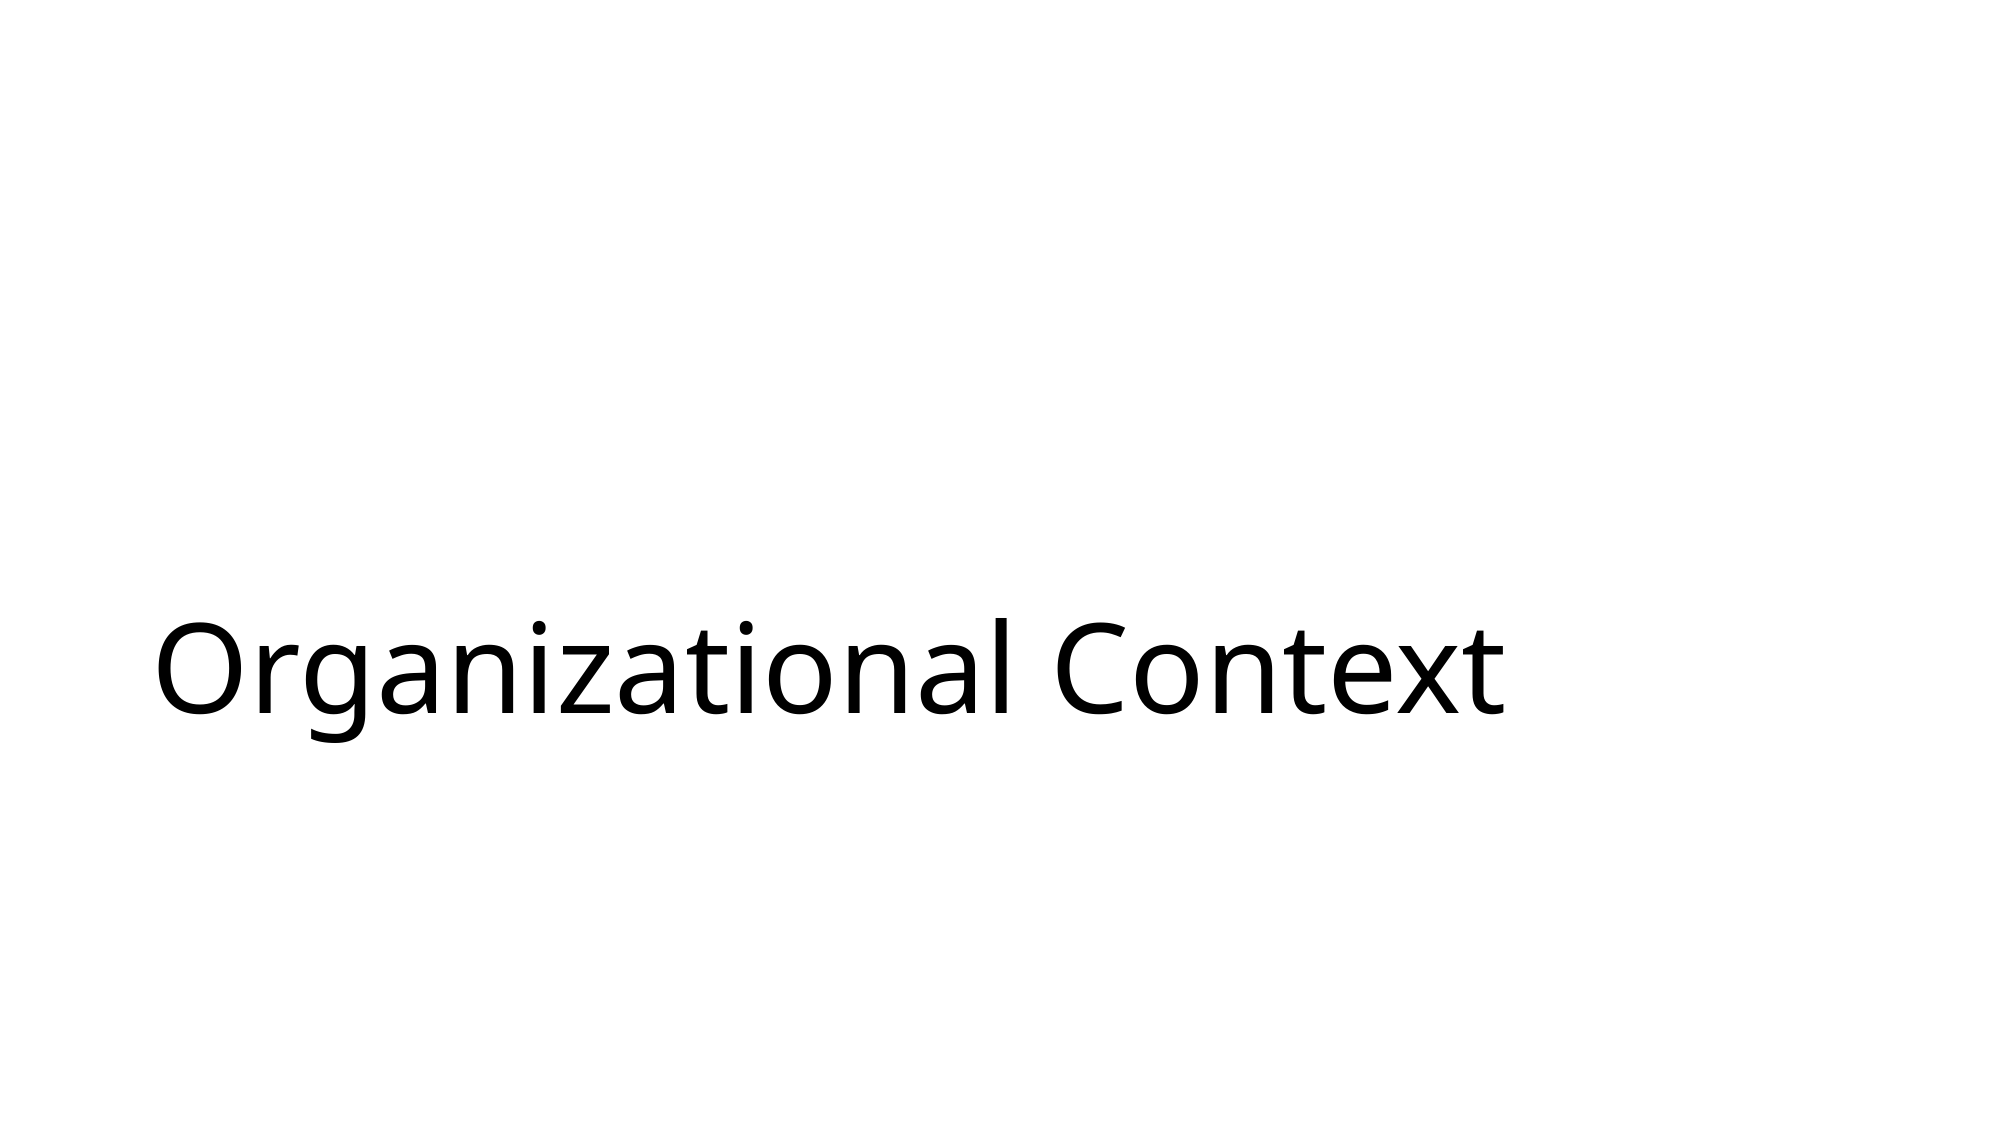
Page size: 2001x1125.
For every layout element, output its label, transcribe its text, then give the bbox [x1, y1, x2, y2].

title Organizational Context [136, 280, 1862, 749]
